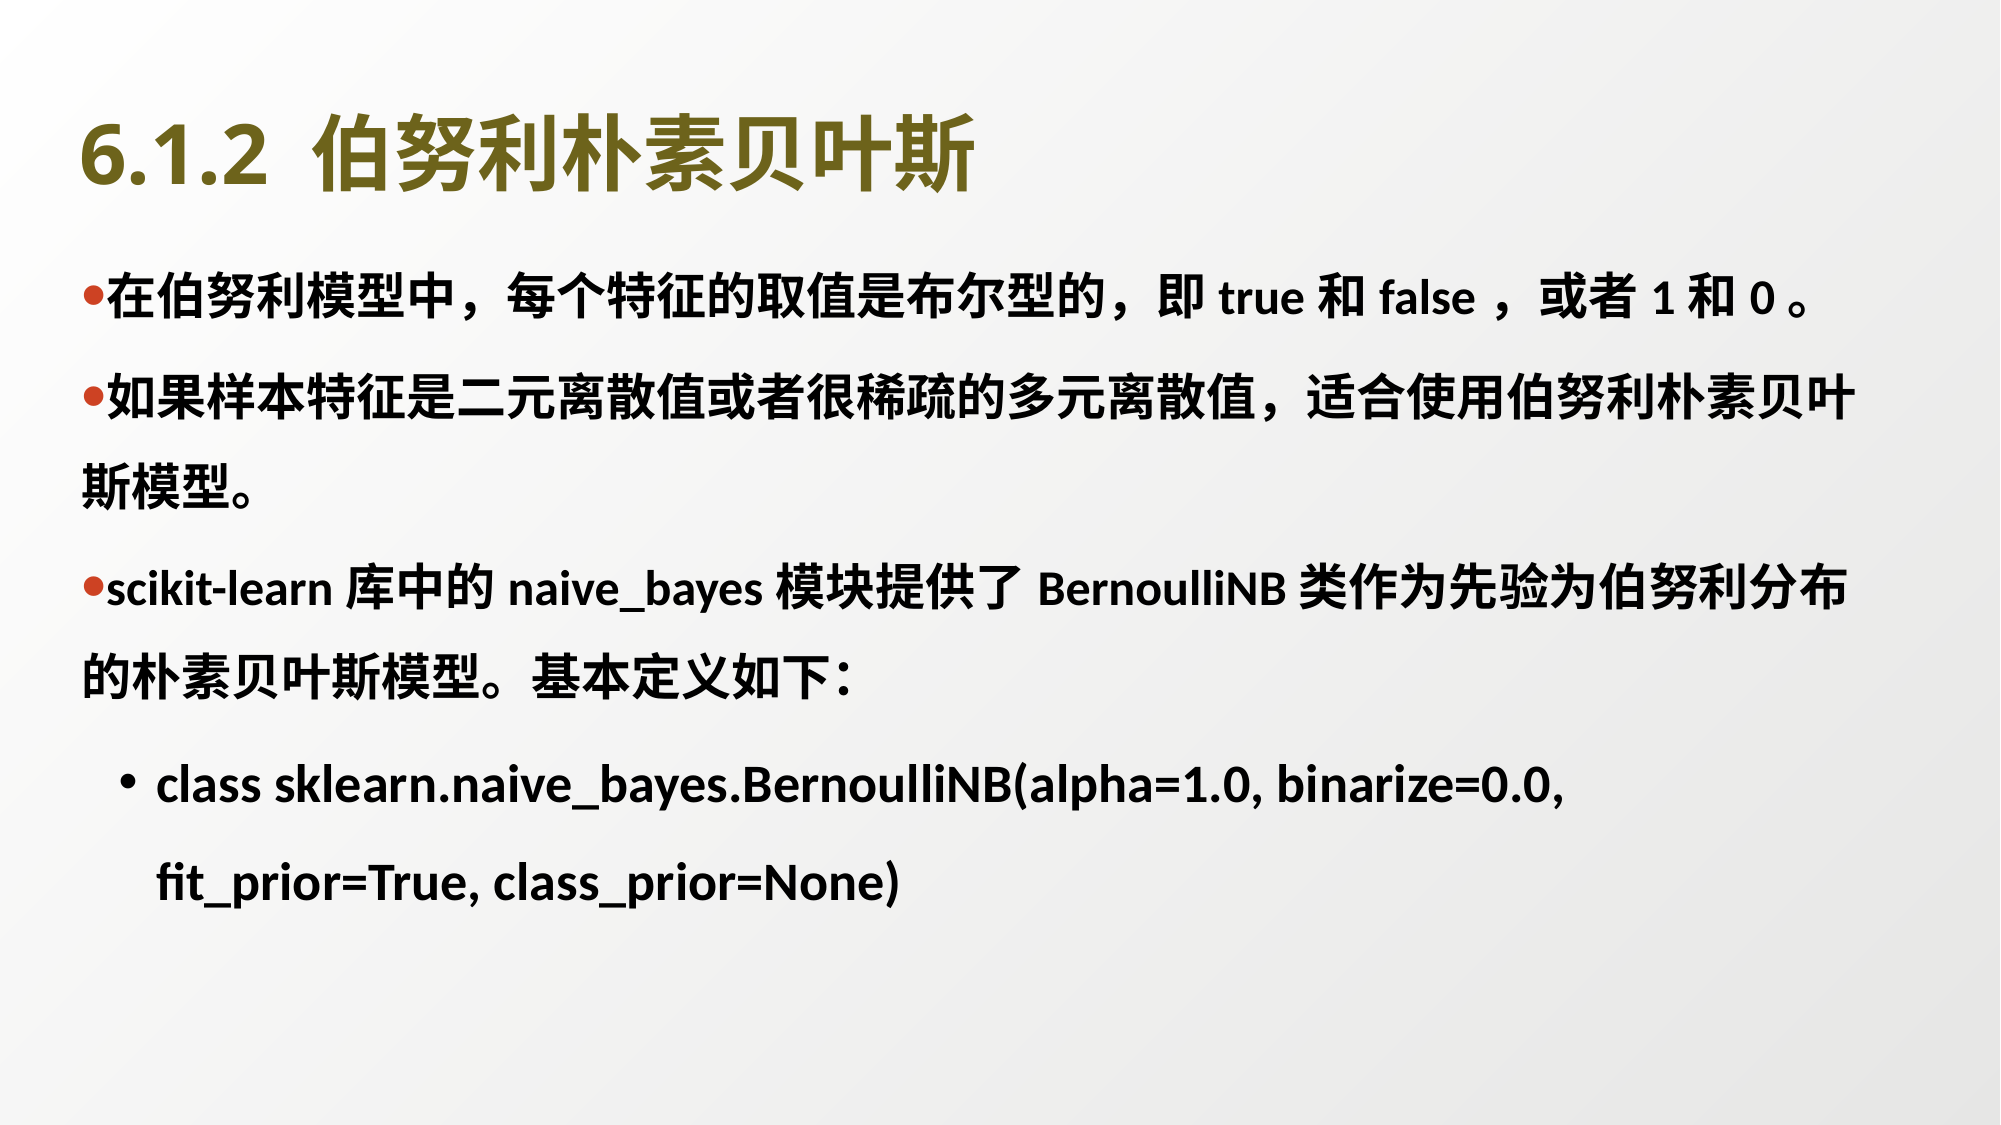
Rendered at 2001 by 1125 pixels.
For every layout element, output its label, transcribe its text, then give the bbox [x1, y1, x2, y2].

list 在伯努利模型中，每个特征的取值是布尔型的，即true和false，或者1和0。 如果样本特征是二元离散值或者很稀疏的多元离散值，适合使用伯努利朴素贝叶斯模型。 scikit-learn库中的naive_bayes模块提供了BernoulliNB类作为先验为伯努利分布的朴素贝叶斯模型。基本定义如下： class sklearn.naive_bayes.BernoulliNB(alpha=1.0, binarize=0.0, fit_prior=True, class_prior=None) [66, 227, 1898, 919]
title 6.1.2 伯努利朴素贝叶斯 [64, 57, 1740, 194]
